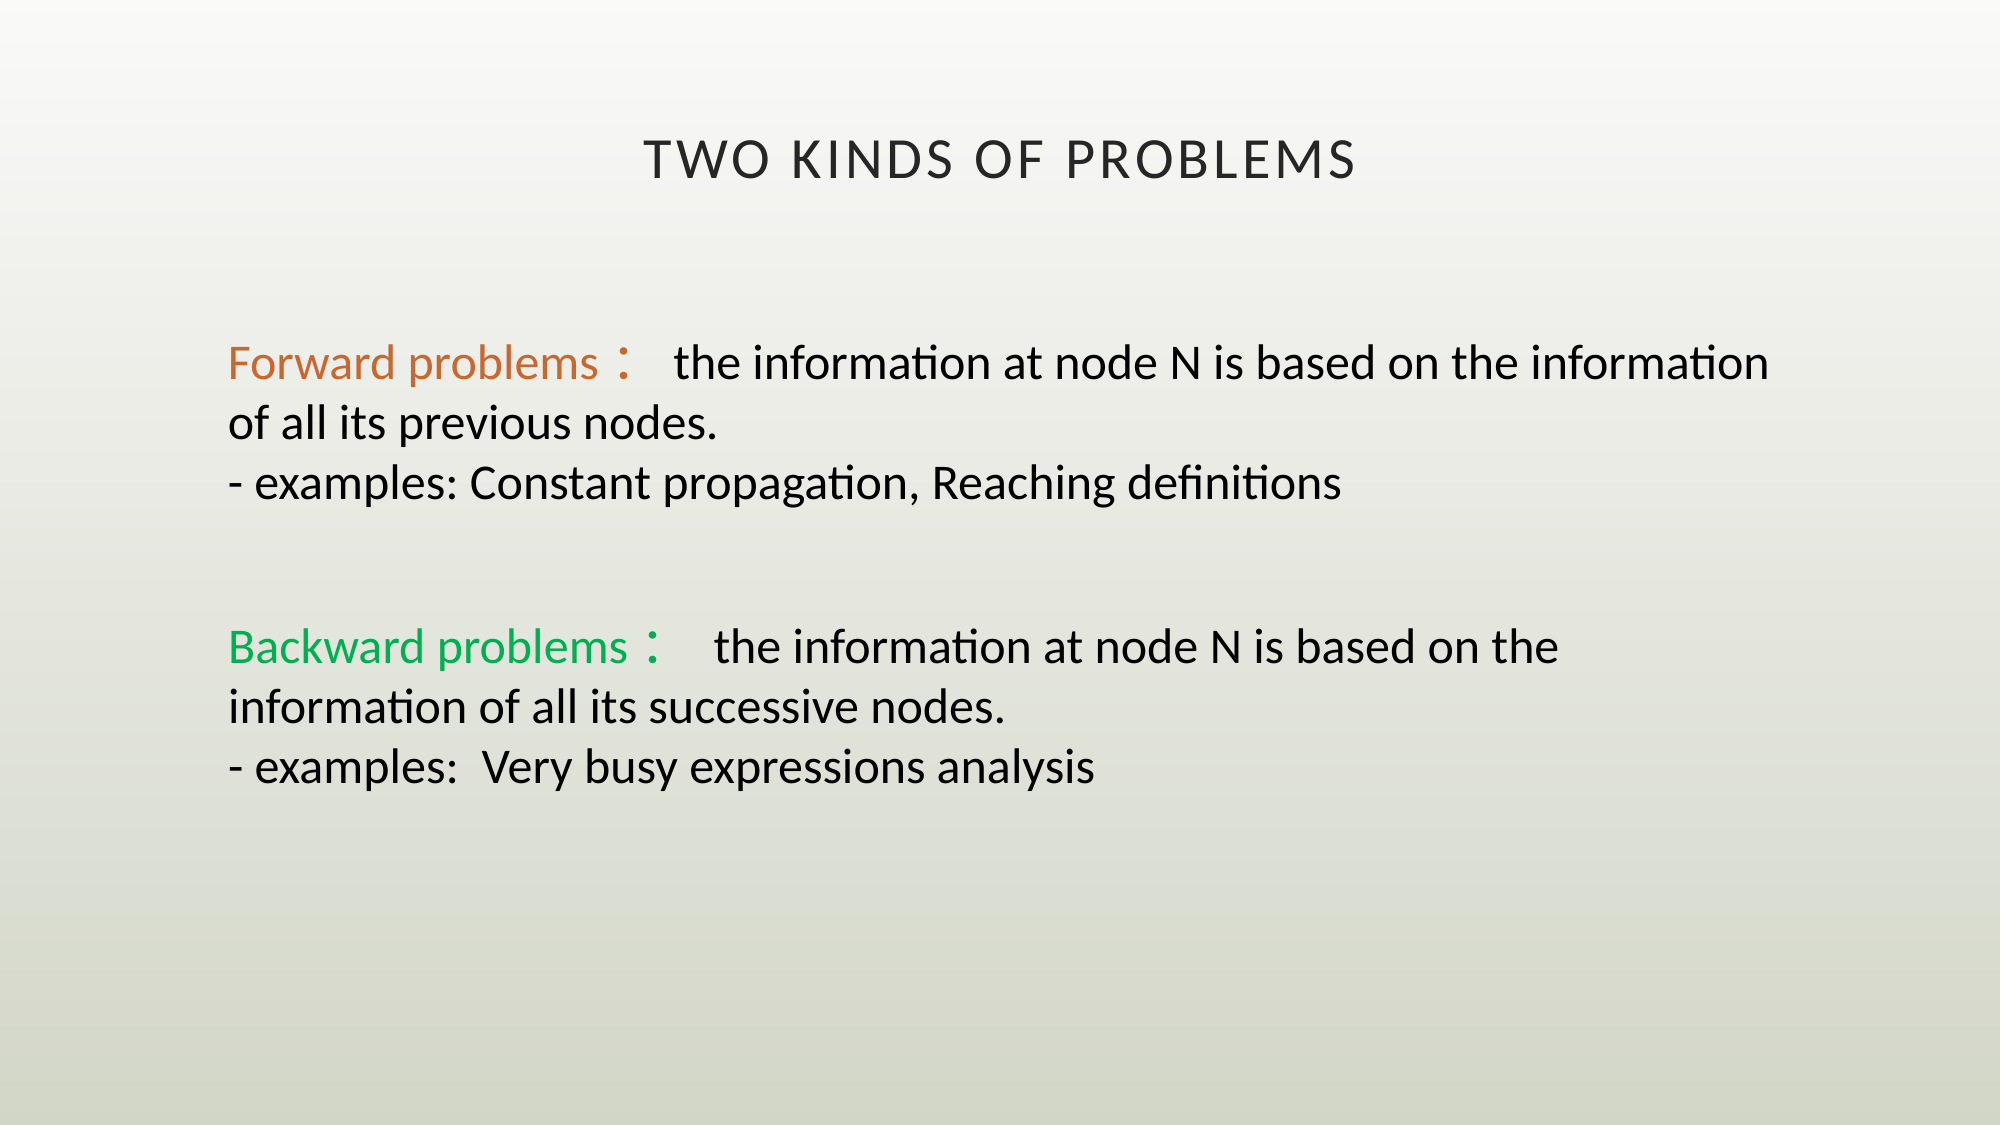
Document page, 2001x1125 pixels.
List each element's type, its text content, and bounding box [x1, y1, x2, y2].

title two kinds of problems [363, 60, 1637, 260]
text_box Backward problems： the information at node N is based on the information of all its successive nodes. - examples: Very busy expressions analysis [213, 606, 1809, 801]
text_box Forward problems：the information at node N is based on the information of all its previous nodes. - examples: Constant propagation, Reaching definitions [213, 321, 1787, 517]
